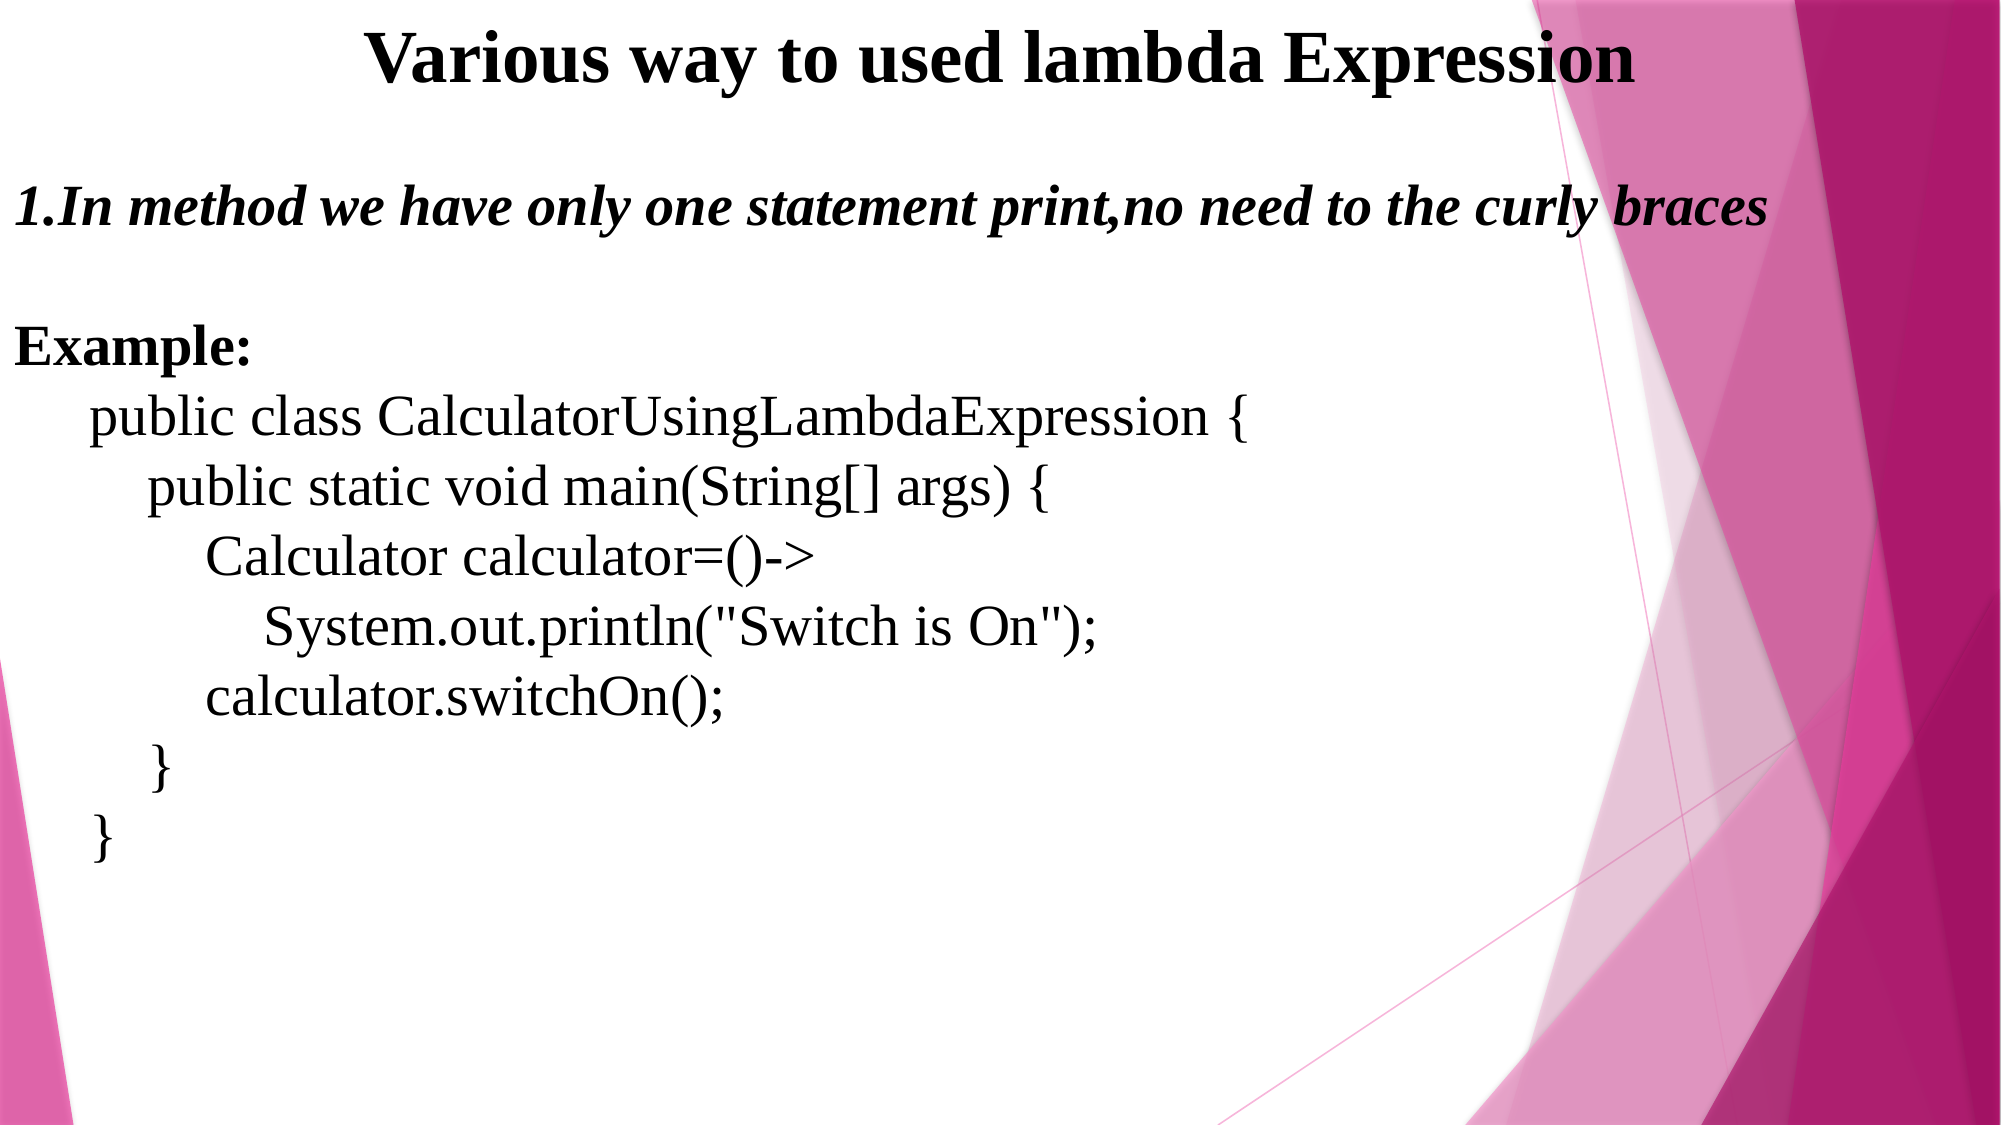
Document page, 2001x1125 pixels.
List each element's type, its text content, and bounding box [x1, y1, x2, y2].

text_box Various way to used lambda Expression 1.In method we have only one statement print,no need to the curly braces Example: public class CalculatorUsingLambdaExpression { public static void main(String[] args) { Calculator calculator=()-> System.out.println("Switch is On"); calculator.switchOn(); } } [0, 0, 2000, 945]
